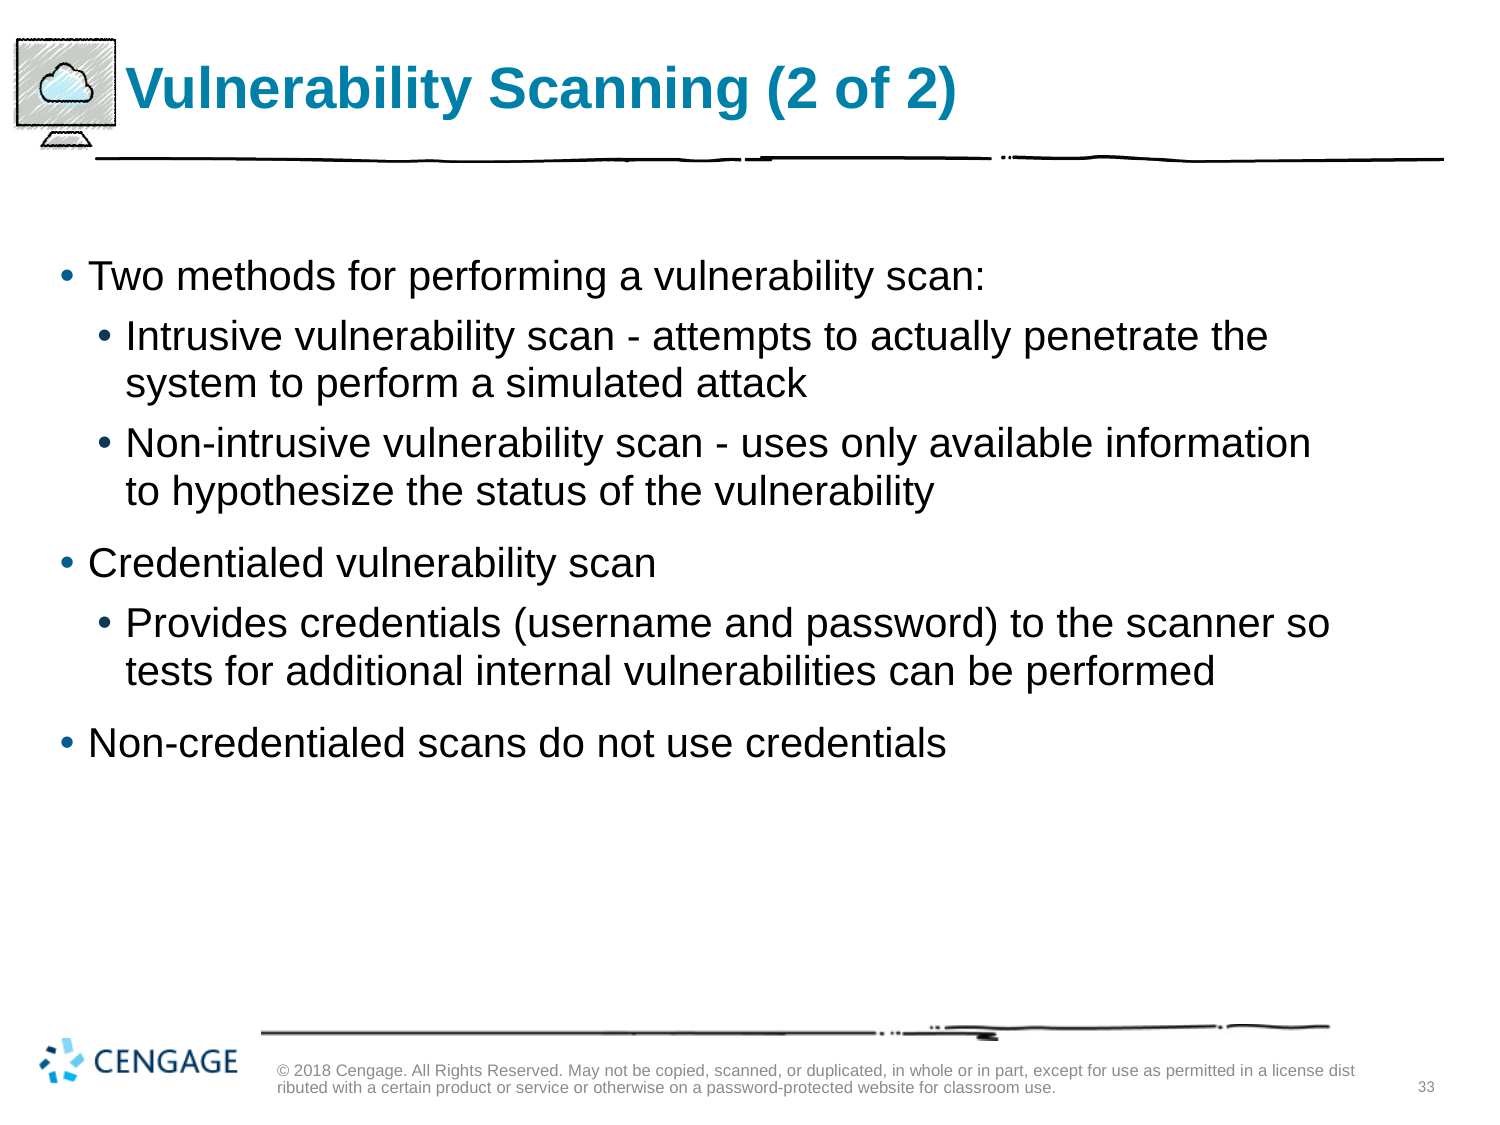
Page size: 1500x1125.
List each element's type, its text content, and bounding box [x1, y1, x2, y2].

picture [95, 155, 1444, 163]
picture [19, 1024, 250, 1096]
list Two methods for performing a vulnerability scan: Intrusive vulnerability scan - attempts to actually penetrate the system to perform a simulated attack Non-intrusive vulnerability scan - uses only available information to hypothesize the status of the vulnerability Credentialed vulnerability scan Provides credentials (username and password) to the scanner so tests for additional internal vulnerabilities can be performed Non-credentialed scans do not use credentials [59, 252, 1350, 773]
footer © 2018 Cengage. All Rights Reserved. May not be copied, scanned, or duplicated, in whole or in part, except for use as permitted in a license distributed with a certain product or service or otherwise on a password-protected website for classroom use. [262, 1050, 1375, 1091]
picture [13, 36, 117, 151]
picture [261, 1024, 1331, 1041]
title Vulnerability Scanning (2 of 2) [125, 60, 1442, 121]
